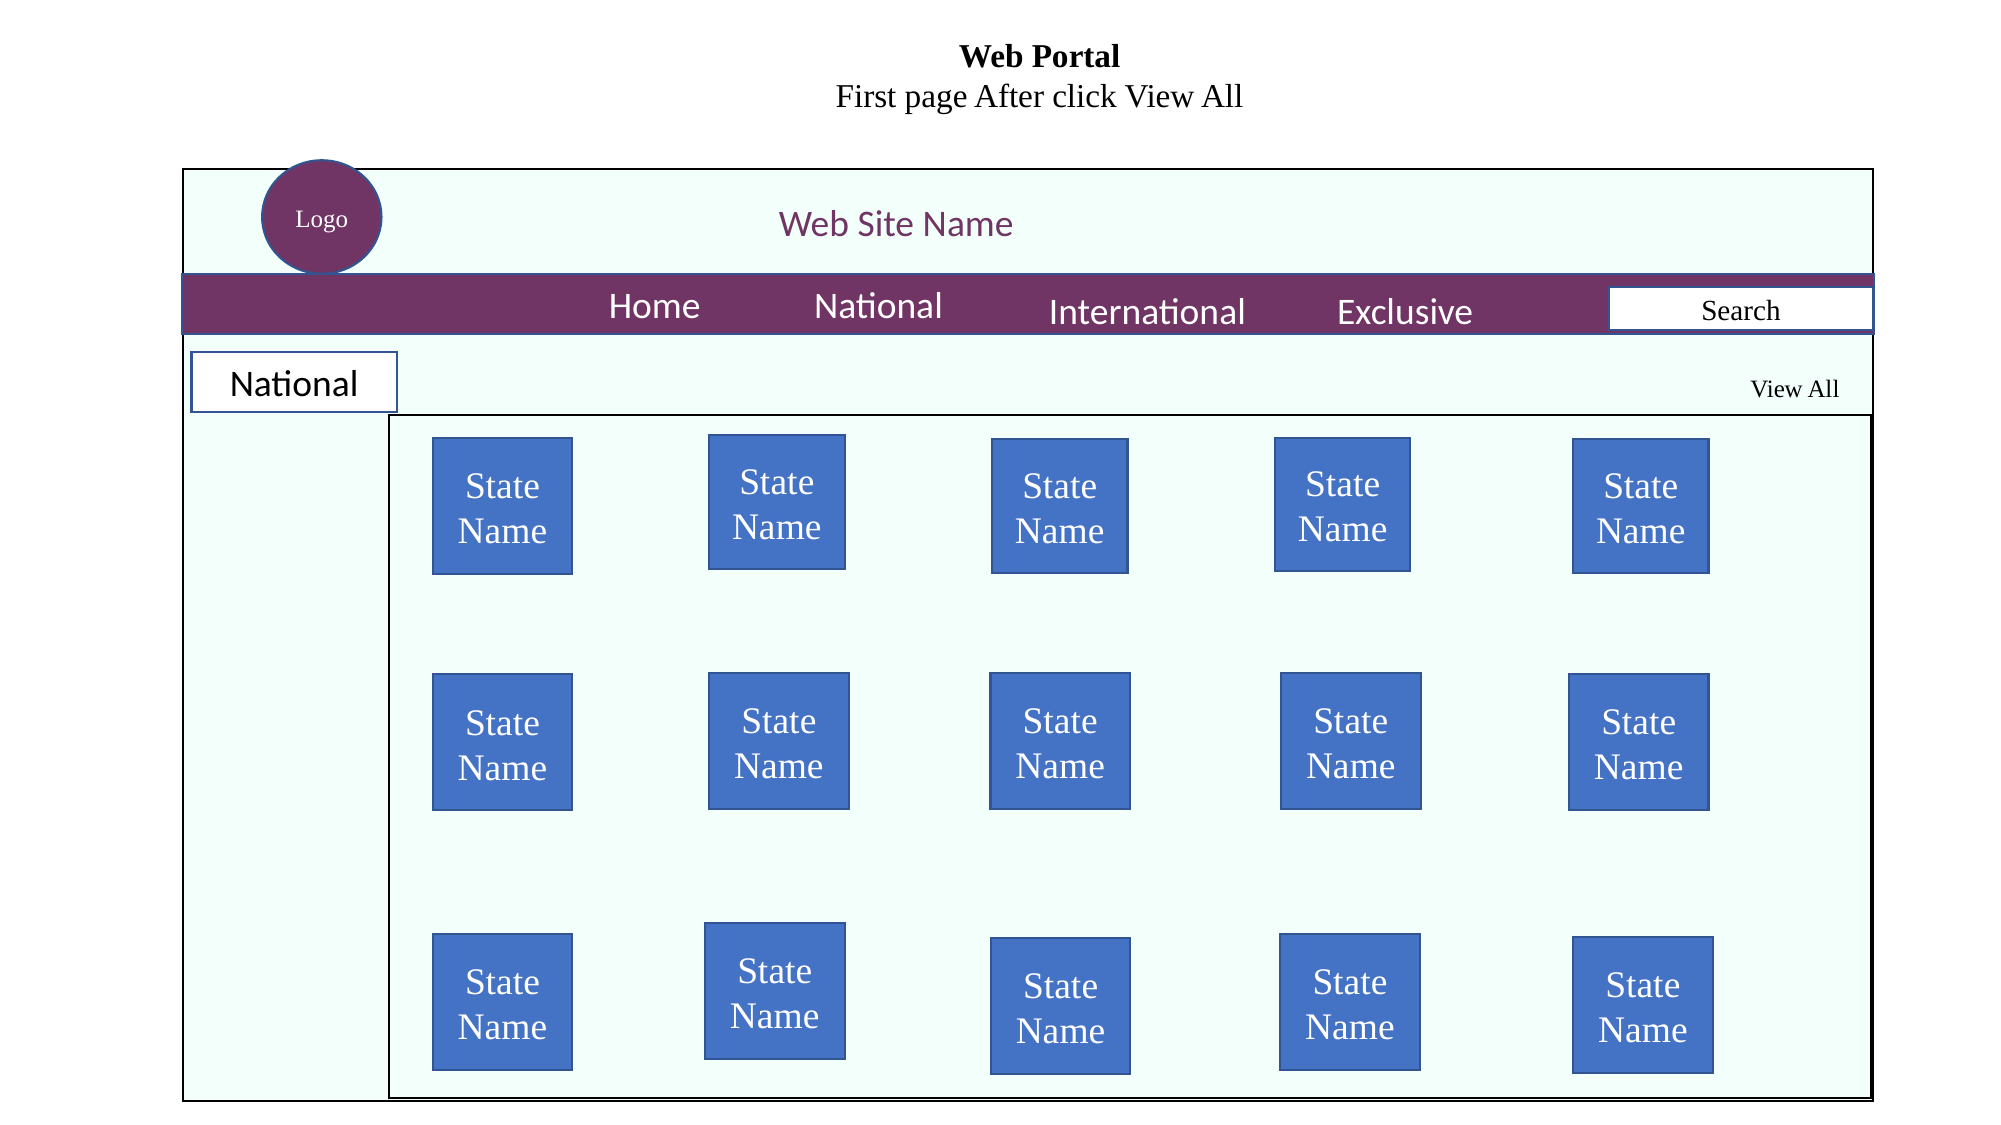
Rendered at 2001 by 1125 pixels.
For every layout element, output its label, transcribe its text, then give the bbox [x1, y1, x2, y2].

text_box State Name [708, 434, 846, 570]
text_box State Name [1572, 438, 1710, 574]
text_box State Name [1572, 936, 1714, 1074]
text_box State Name [1274, 437, 1411, 572]
text_box [182, 168, 303, 273]
text_box [388, 414, 1872, 1099]
text_box State Name [432, 933, 573, 1071]
text_box Web Site Name [450, 191, 1343, 252]
text_box National [799, 273, 973, 334]
text_box State Name [989, 672, 1131, 810]
text_box State Name [1568, 673, 1710, 811]
text_box State Name [1279, 933, 1421, 1071]
text_box [181, 273, 1875, 335]
text_box International [1034, 279, 1281, 340]
text_box State Name [990, 937, 1131, 1075]
text_box Search [1608, 286, 1874, 331]
text_box Web Portal First page After click View All [205, 27, 1875, 122]
text_box State Name [704, 922, 846, 1060]
text_box [341, 168, 1874, 273]
text_box [182, 335, 1874, 1102]
text_box State Name [432, 673, 573, 811]
text_box Logo [261, 159, 383, 275]
text_box State Name [432, 437, 573, 575]
text_box Home [594, 273, 731, 334]
text_box State Name [1280, 672, 1422, 810]
text_box State Name [991, 438, 1129, 574]
text_box National [190, 351, 398, 413]
text_box State Name [708, 672, 850, 810]
text_box View All [1735, 365, 1857, 410]
text_box Exclusive [1322, 279, 1519, 340]
